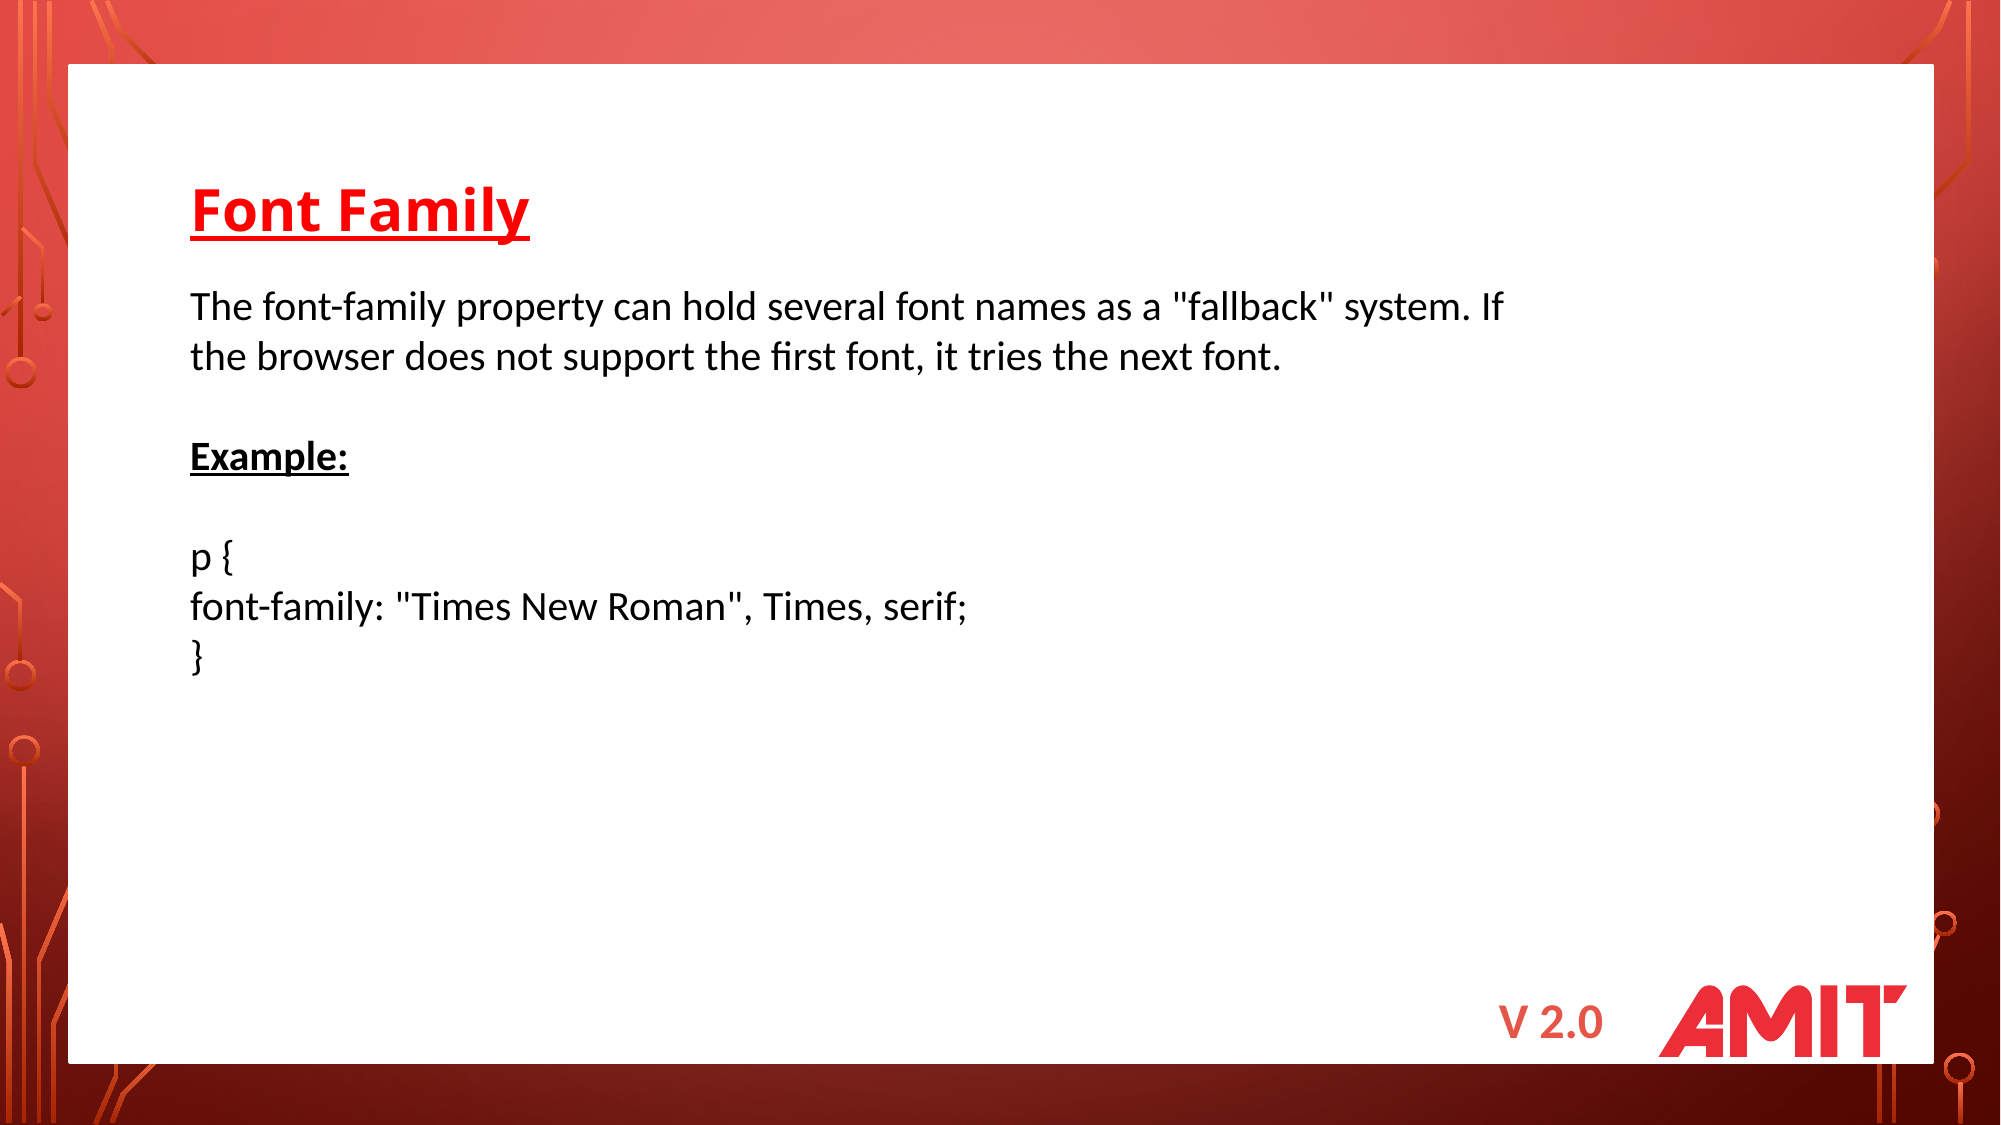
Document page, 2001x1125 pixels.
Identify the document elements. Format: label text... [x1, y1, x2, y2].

text_box V 2.0 [1483, 981, 1658, 1057]
text_box Font Family [175, 165, 687, 251]
picture [1658, 963, 1966, 1086]
text_box The font-family property can hold several font names as a "fallback" system. If the browser does not support the first font, it tries the next font. Example: p { font-family: "Times New Roman", Times, serif; } [175, 271, 1561, 686]
text_box [68, 64, 1934, 1064]
